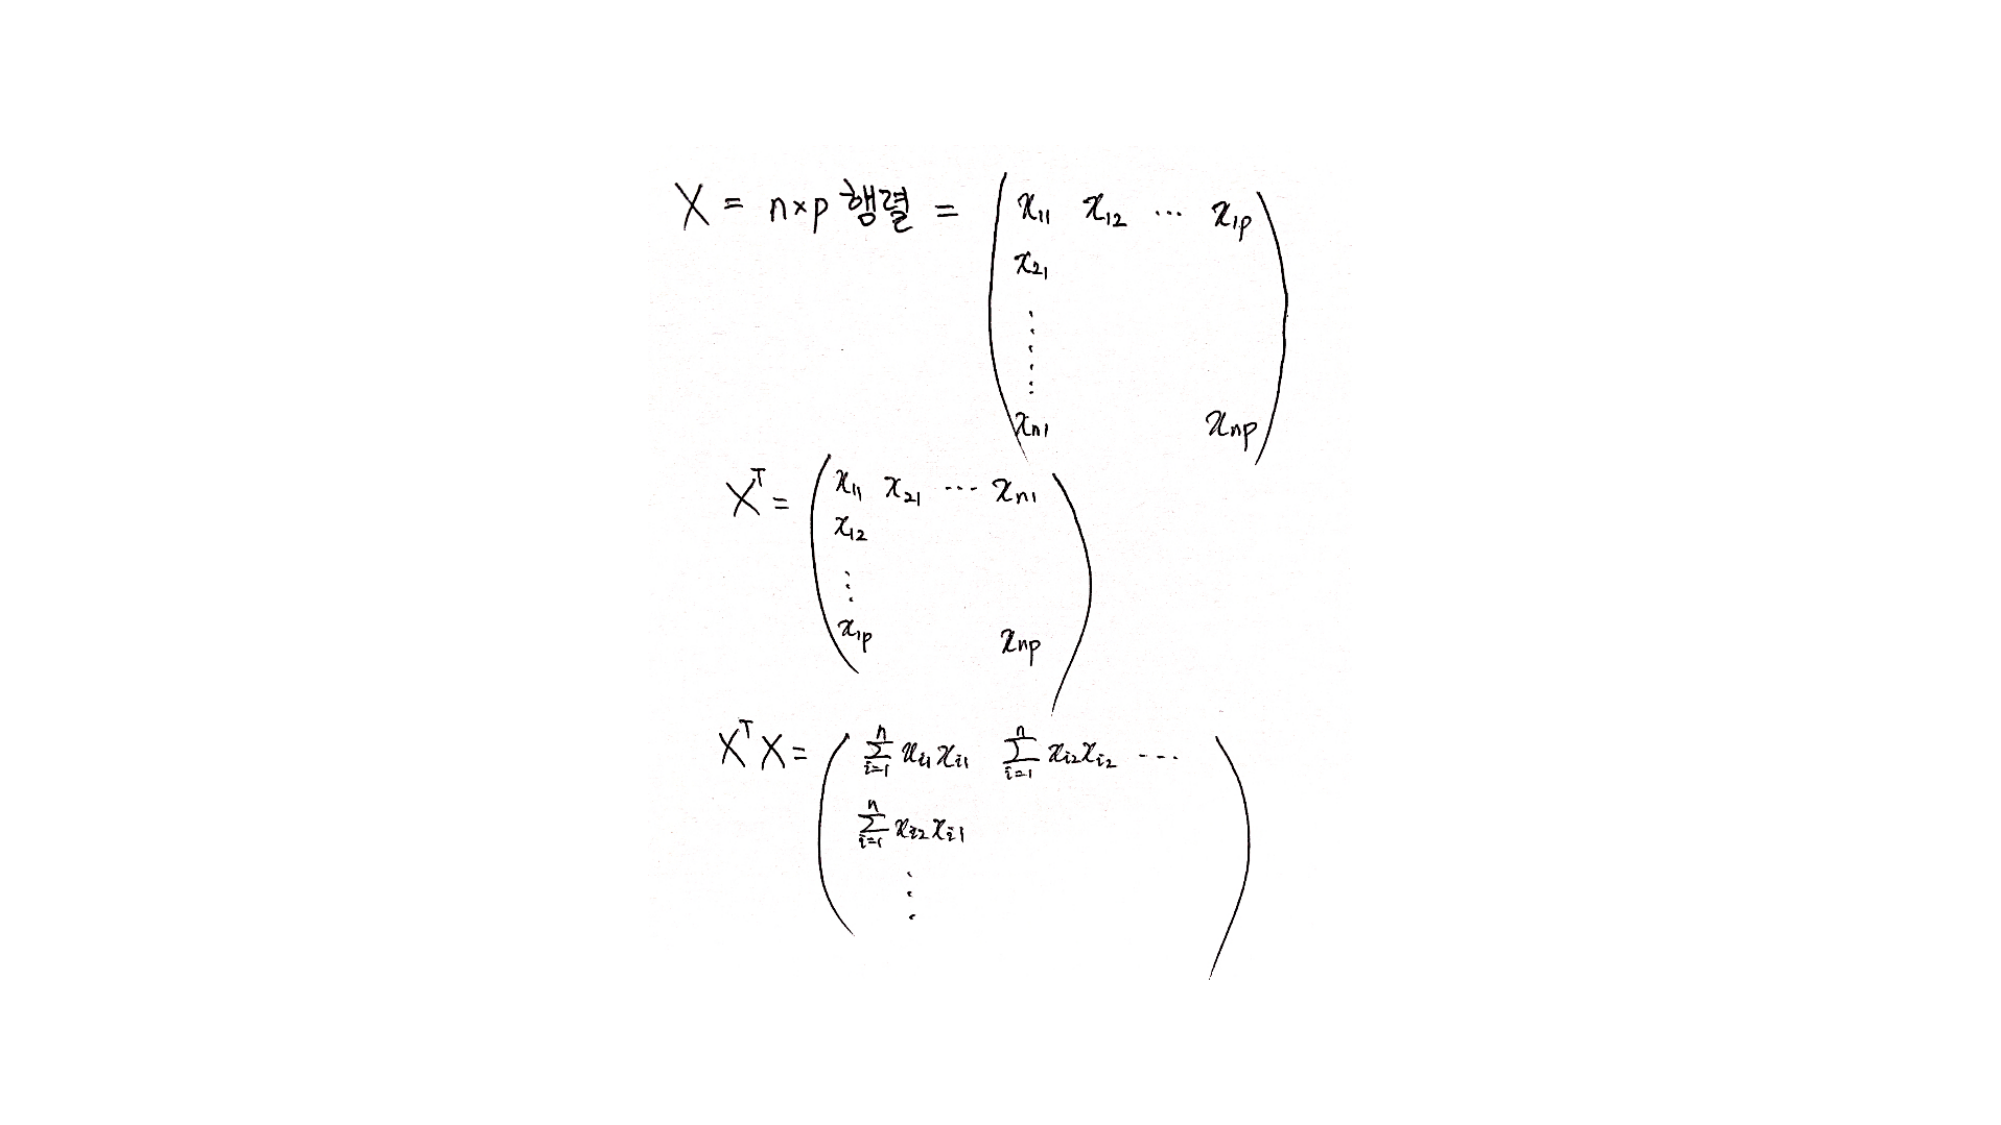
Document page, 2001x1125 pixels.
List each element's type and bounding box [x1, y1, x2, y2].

picture [648, 145, 1352, 980]
